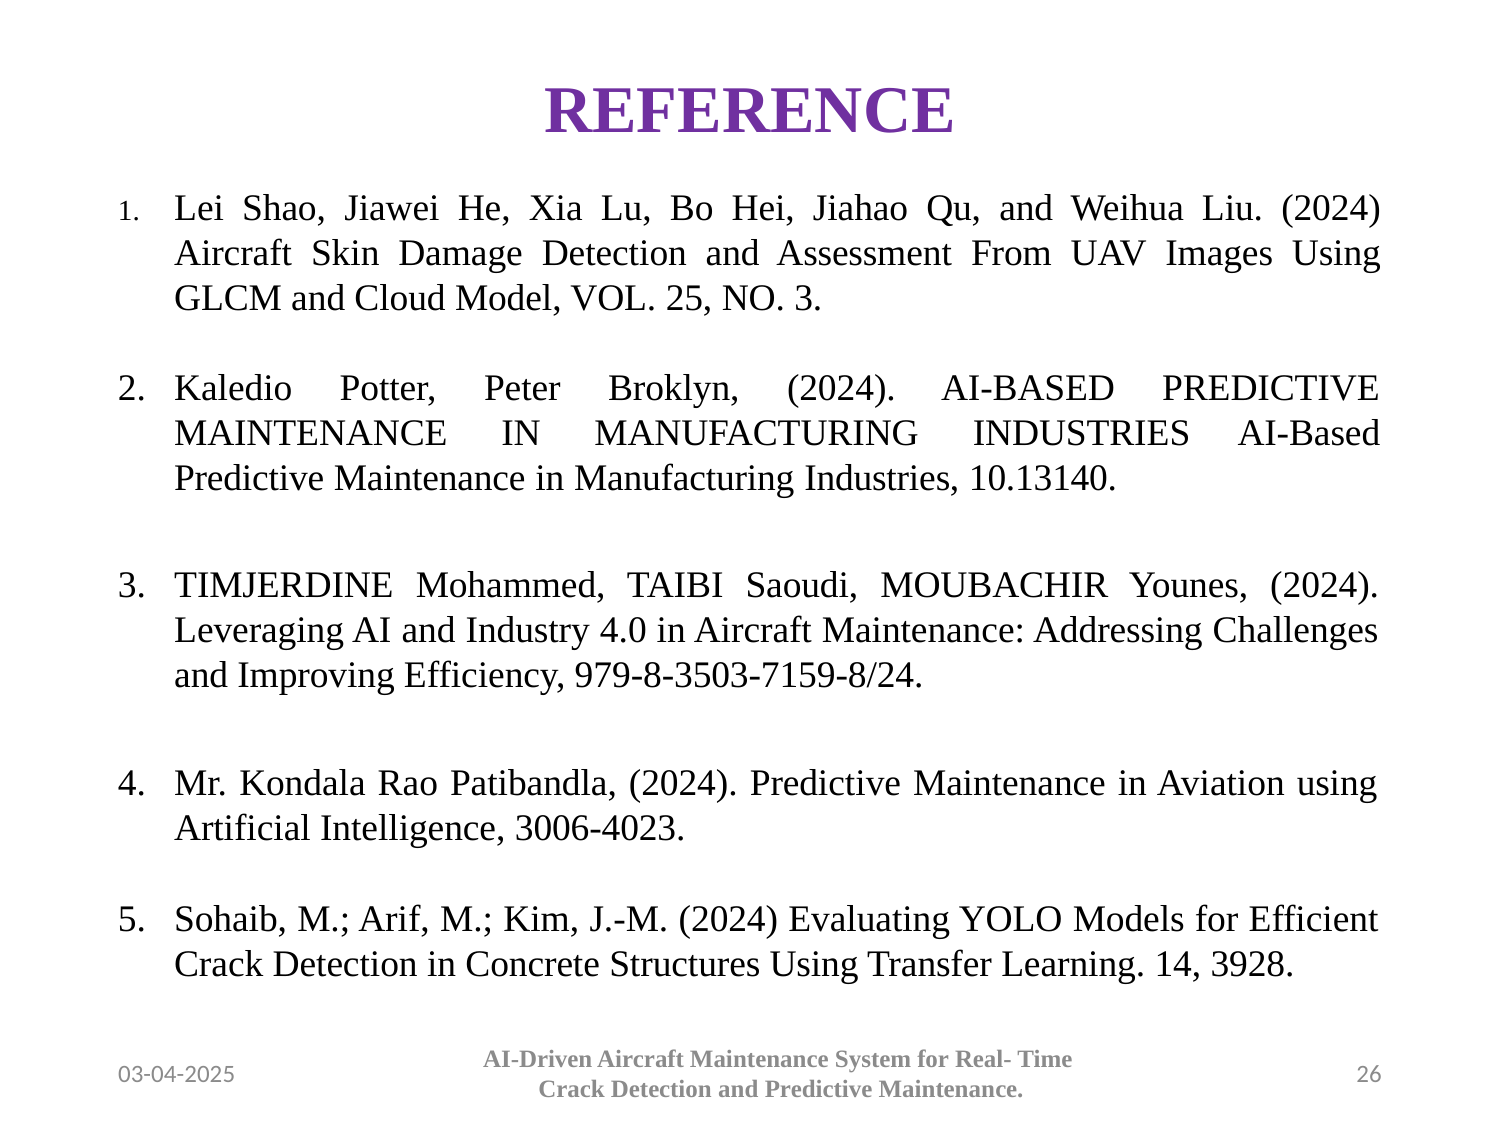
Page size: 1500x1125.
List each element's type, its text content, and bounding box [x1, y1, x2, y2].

footer AI-Driven Aircraft Maintenance System for Real- Time Crack Detection and Predictive Maintenance. [467, 1042, 1096, 1103]
slide_number 26 [1096, 1042, 1397, 1103]
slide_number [103, 1042, 441, 1103]
text_box Lei Shao, Jiawei He, Xia Lu, Bo Hei, Jiahao Qu, and Weihua Liu. (2024) Aircraft Skin Damage Detection and Assessment From UAV Images Using GLCM and Cloud Model, VOL. 25, NO. 3. Kaledio Potter, Peter Broklyn, (2024). AI-BASED PREDICTIVE MAINTENANCE IN MANUFACTURING INDUSTRIES AI-Based Predictive Maintenance in Manufacturing Industries, 10.13140. TIMJERDINE Mohammed, TAIBI Saoudi, MOUBACHIR Younes, (2024). Leveraging AI and Industry 4.0 in Aircraft Maintenance: Addressing Challenges and Improving Efficiency, 979-8-3503-7159-8/24. Mr. Kondala Rao Patibandla, (2024). Predictive Maintenance in Aviation using Artificial Intelligence, 3006-4023. Sohaib, M.; Arif, M.; Kim, J.-M. (2024) Evaluating YOLO Models for Efficient Crack Detection in Concrete Structures Using Transfer Learning. 14, 3928. [103, 175, 1397, 992]
title REFERENCE [103, 67, 1397, 155]
